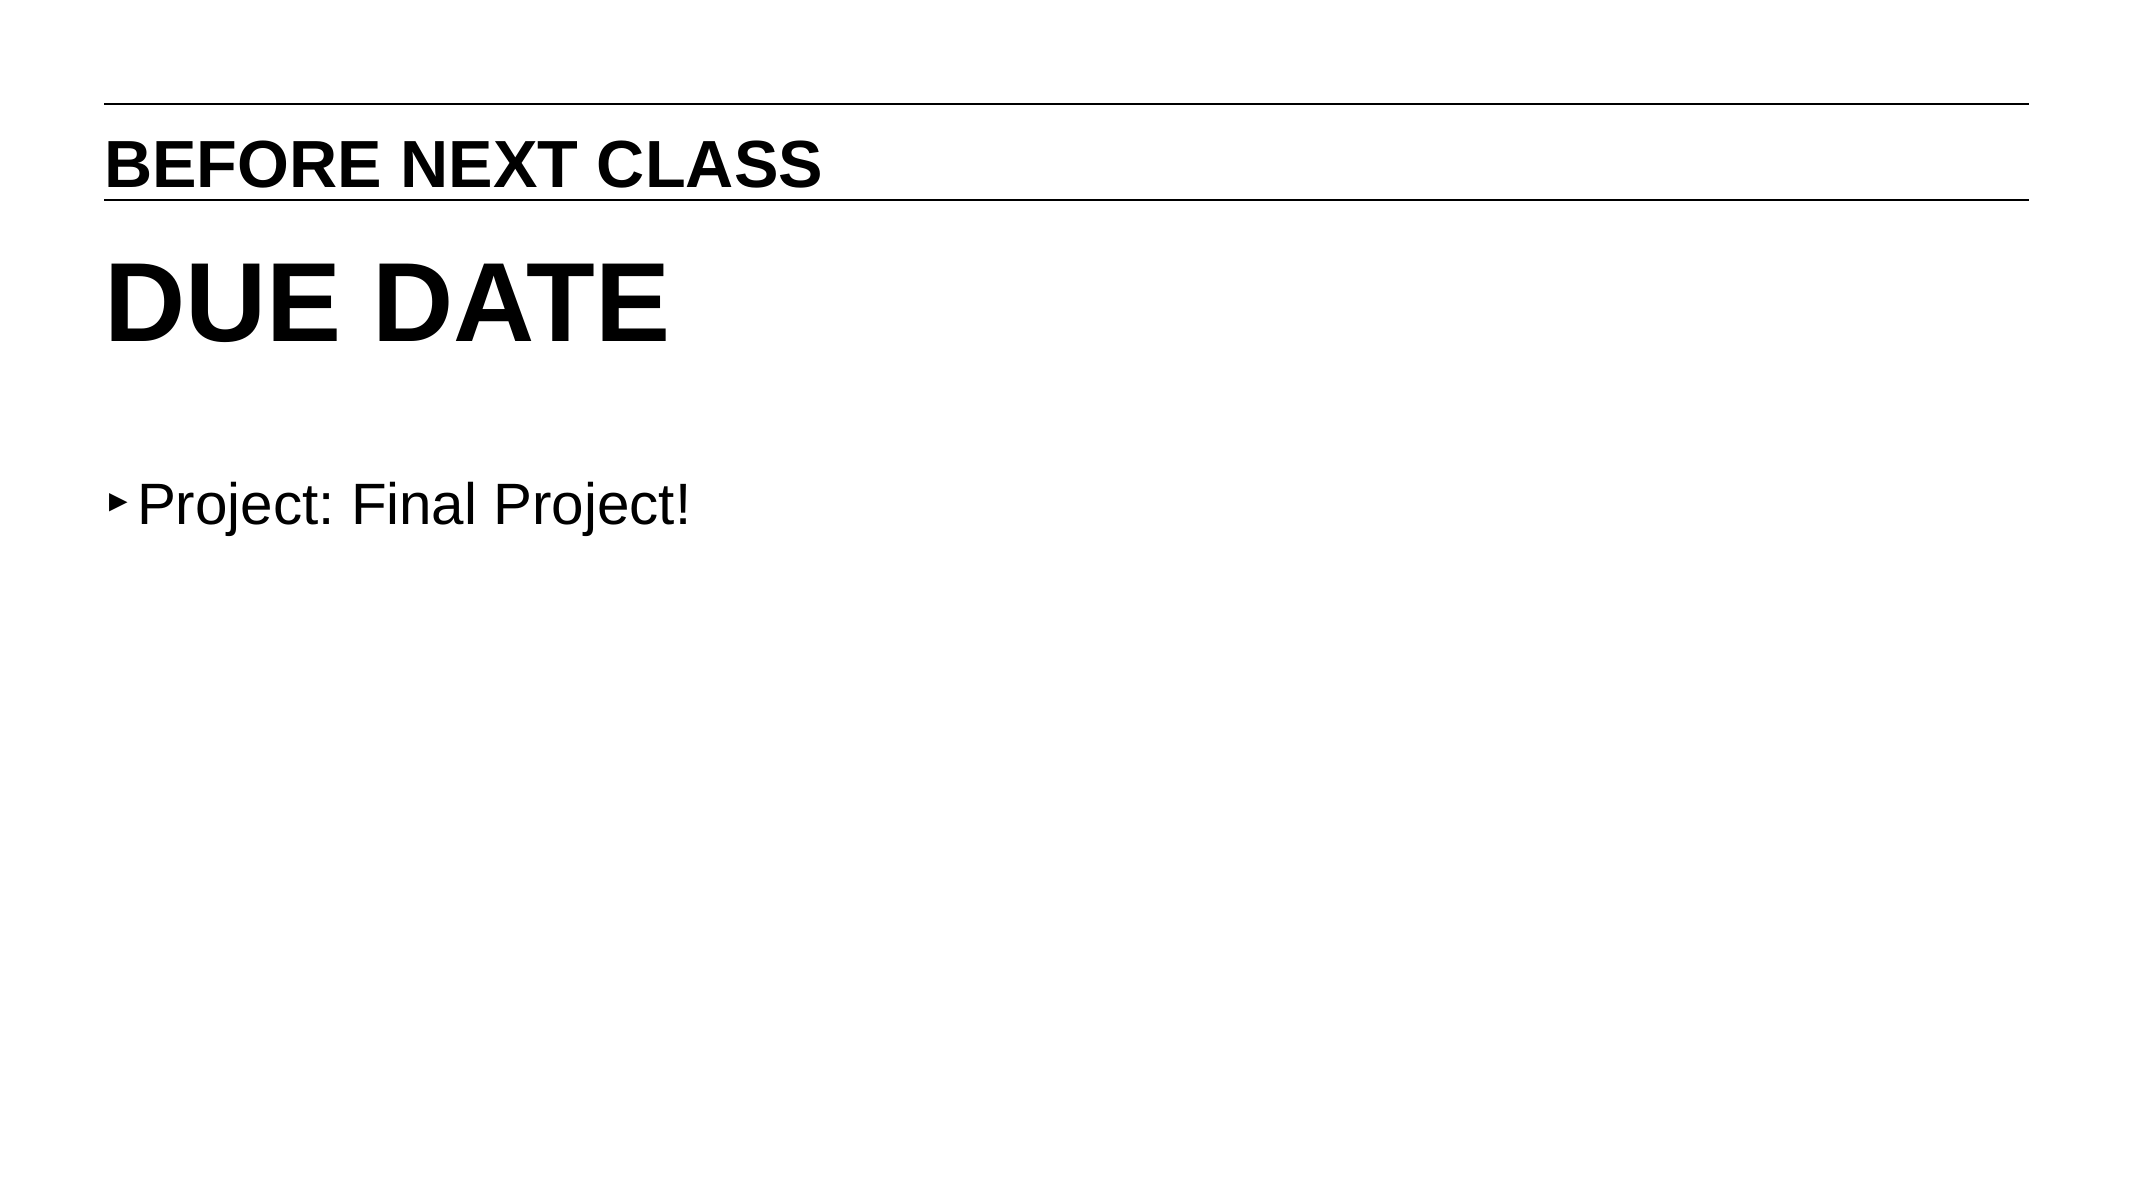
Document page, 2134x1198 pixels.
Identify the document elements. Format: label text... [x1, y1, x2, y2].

text_box BEFORE NEXT CLASS [104, 120, 2030, 192]
title DUE DATE [103, 241, 2030, 359]
list Project: Final Project! [103, 395, 2029, 1021]
